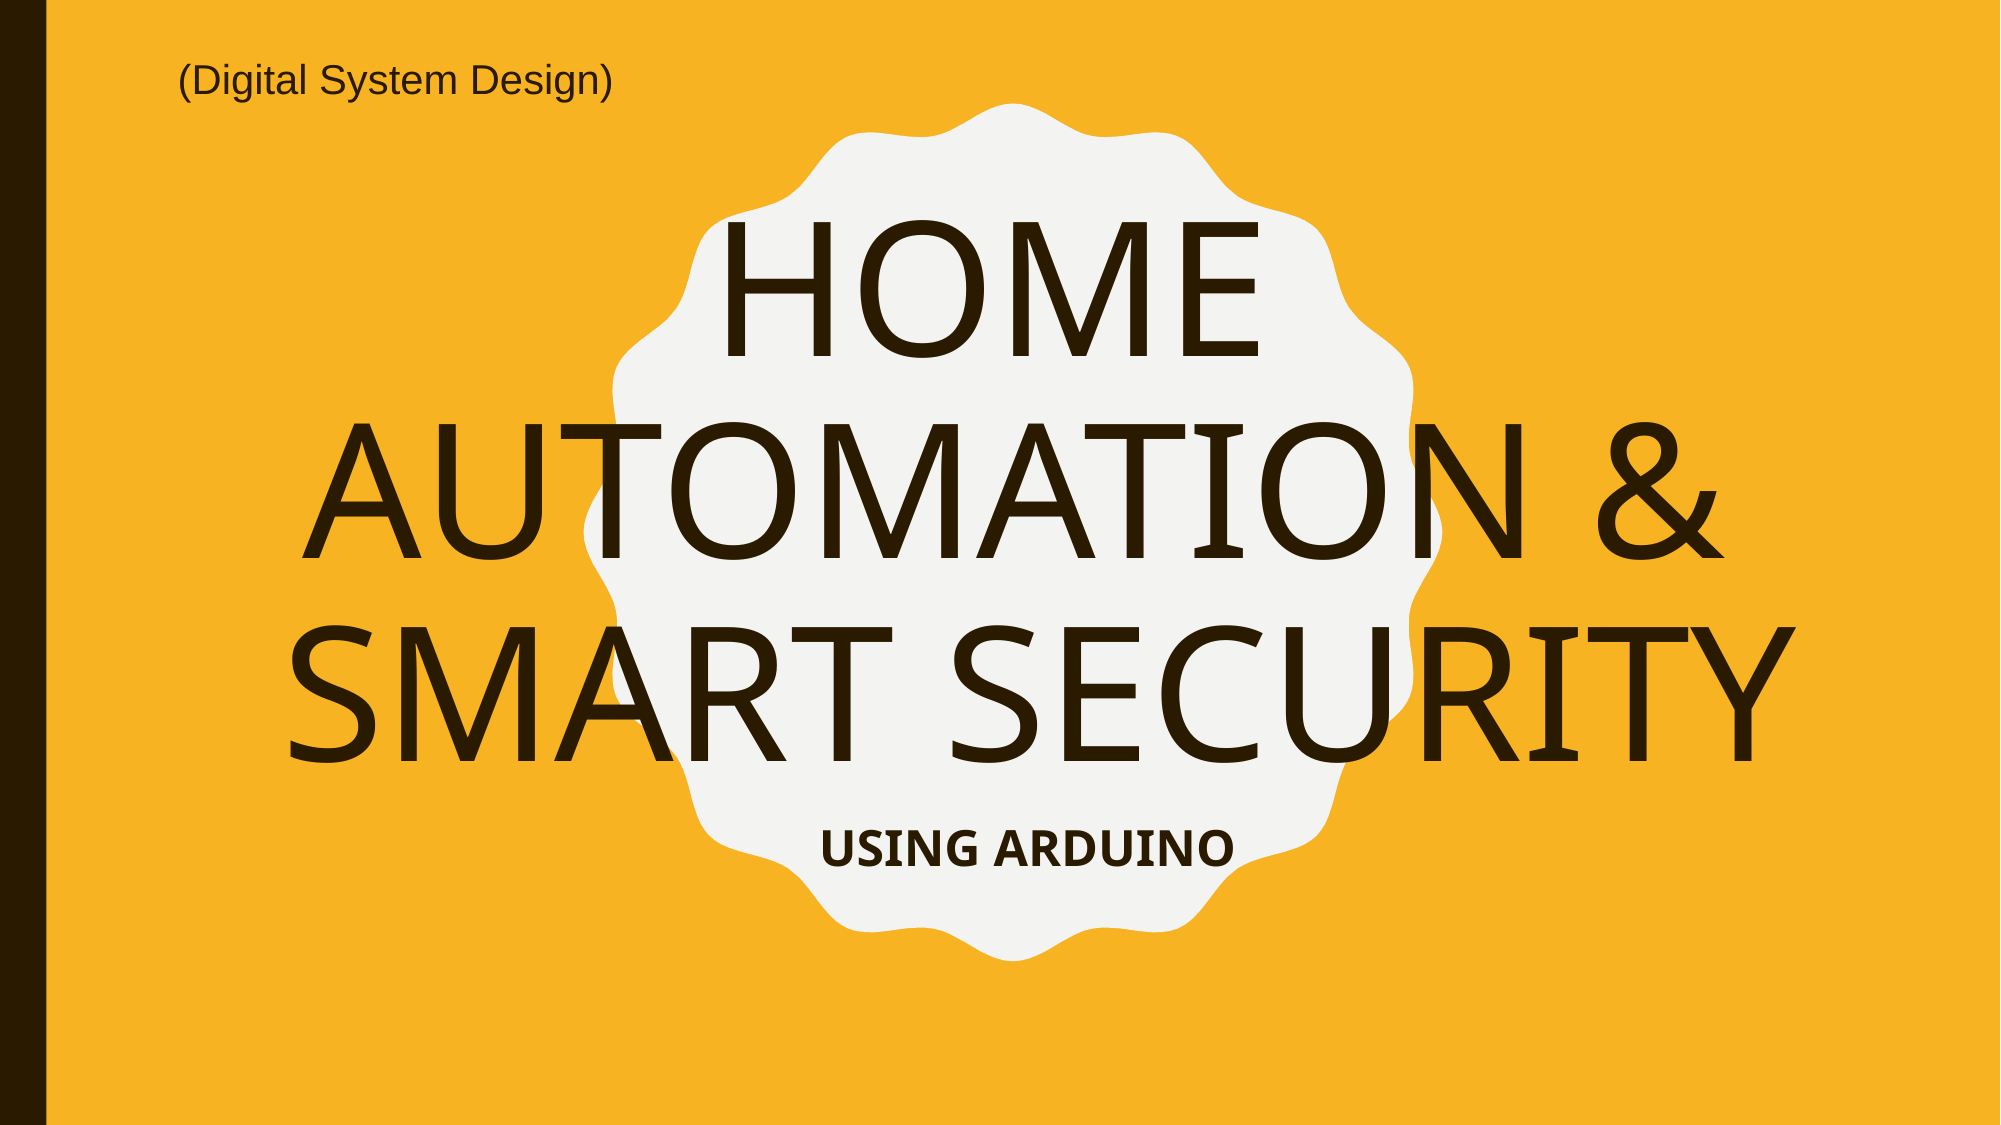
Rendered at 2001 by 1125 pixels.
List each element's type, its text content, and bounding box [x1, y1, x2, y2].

subtitle USING ARDUINO [367, 808, 1688, 931]
text_box (Digital System Design) [162, 44, 813, 207]
title HOME AUTOMATION & SMART SECURITY [168, 137, 1861, 859]
